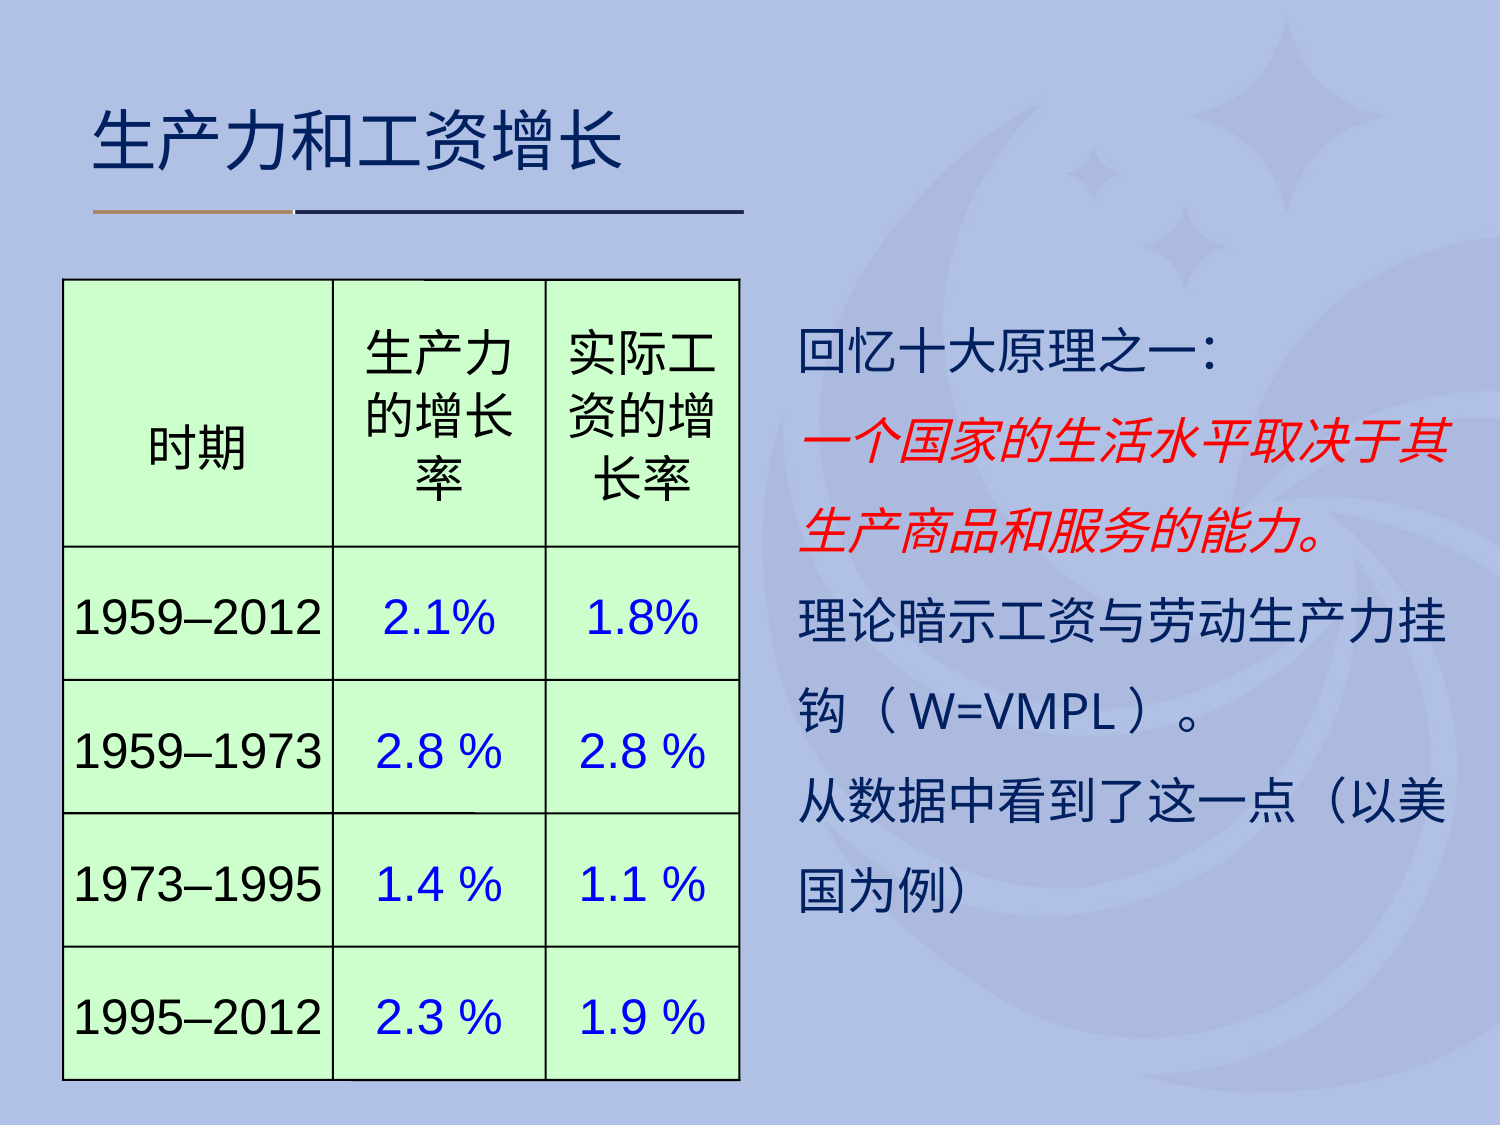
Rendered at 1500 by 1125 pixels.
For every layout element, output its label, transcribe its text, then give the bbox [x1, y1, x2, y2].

picture [0, 0, 1500, 1125]
title 生产力和工资增长 [75, 45, 1425, 233]
text_box 回忆十大原理之一： 一个国家的生活水平取决于其生产商品和服务的能力。 理论暗示工资与劳动生产力挂钩（W=VMPL）。 从数据中看到了这一点（以美国为例） [782, 281, 1478, 927]
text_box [62, 279, 740, 1081]
